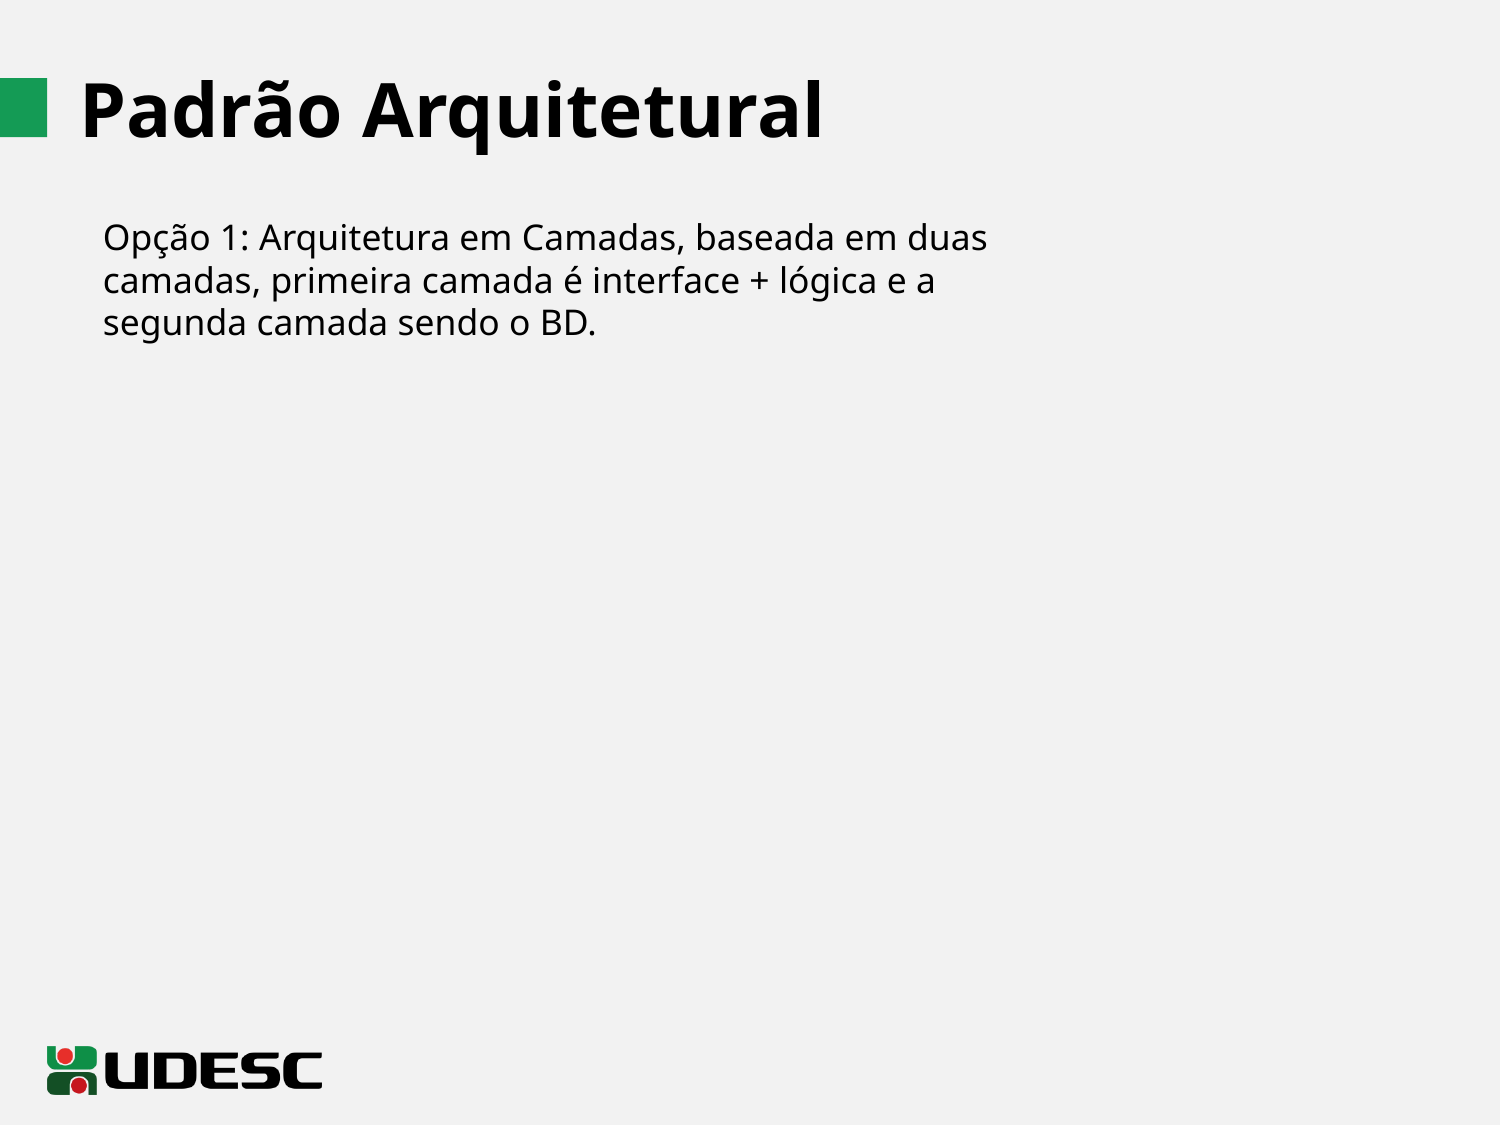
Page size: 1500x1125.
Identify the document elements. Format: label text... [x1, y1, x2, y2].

picture [46, 1046, 322, 1095]
text_box Opção 1: Arquitetura em Camadas, baseada em duas camadas, primeira camada é interface + lógica e a segunda camada sendo o BD. [88, 208, 1057, 351]
text_box [0, 76, 49, 139]
text_box Padrão Arquitetural [64, 54, 1211, 160]
